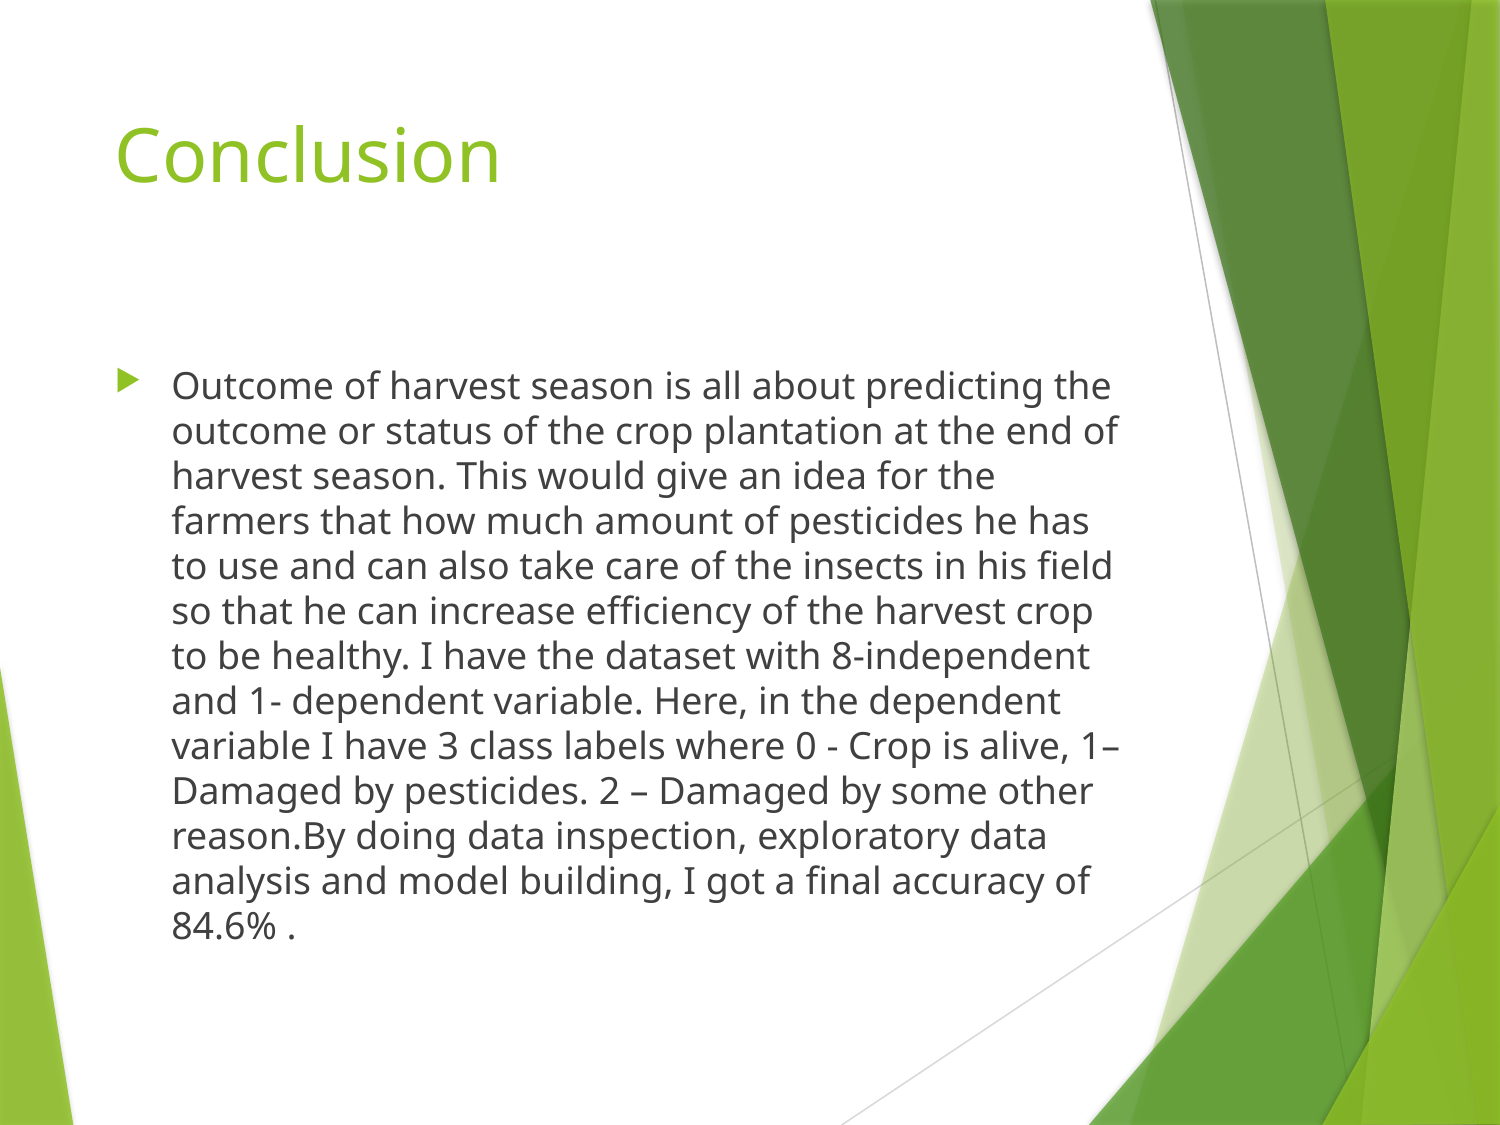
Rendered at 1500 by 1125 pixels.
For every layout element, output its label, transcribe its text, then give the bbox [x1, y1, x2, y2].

title Conclusion [99, 99, 1142, 317]
list Outcome of harvest season is all about predicting the outcome or status of the crop plantation at the end of harvest season. This would give an idea for the farmers that how much amount of pesticides he has to use and can also take care of the insects in his field so that he can increase efficiency of the harvest crop to be healthy. I have the dataset with 8-independent and 1- dependent variable. Here, in the dependent variable I have 3 class labels where 0 - Crop is alive, 1– Damaged by pesticides. 2 – Damaged by some other reason.By doing data inspection, exploratory data analysis and model building, I got a final accuracy of 84.6% . [99, 354, 1142, 992]
